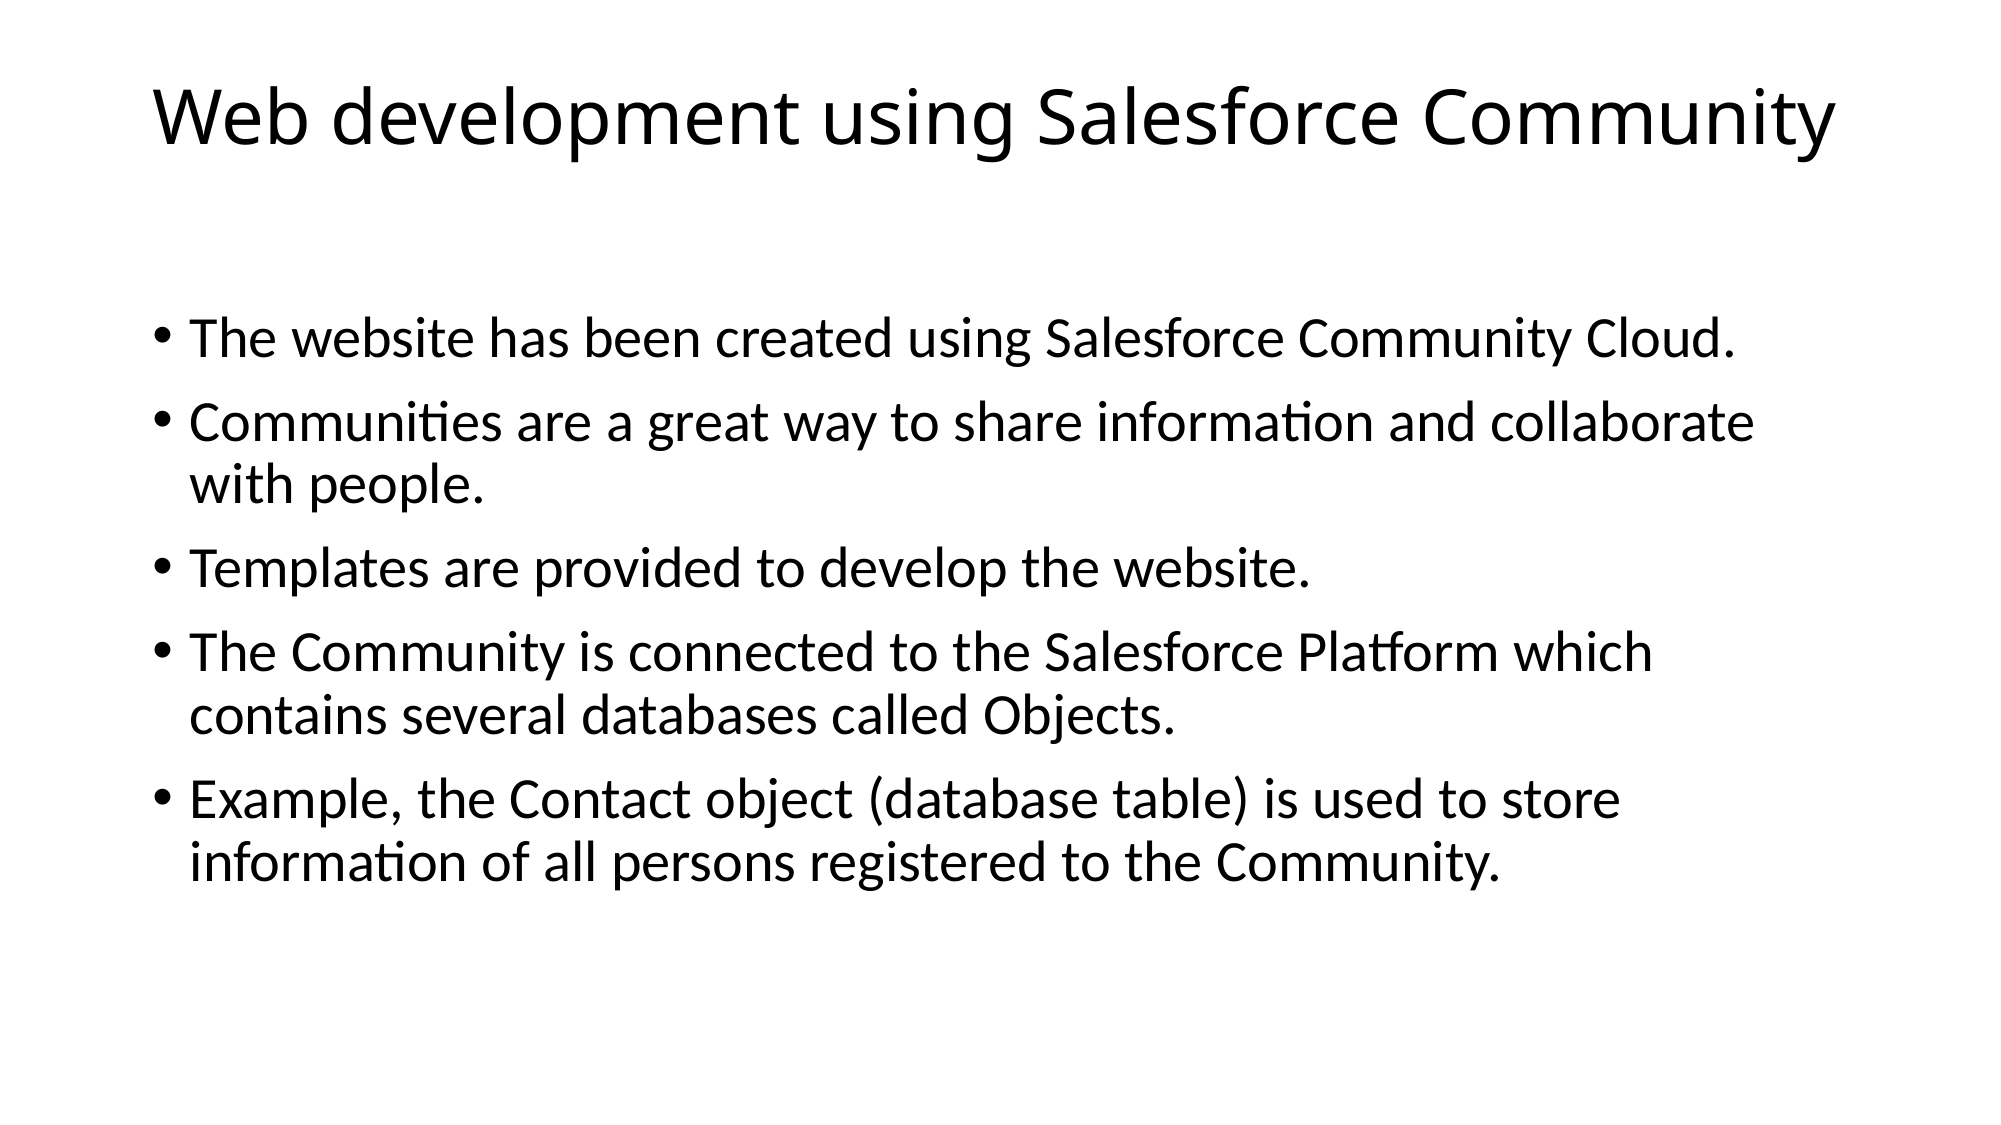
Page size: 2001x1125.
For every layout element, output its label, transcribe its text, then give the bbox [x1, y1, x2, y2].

list The website has been created using Salesforce Community Cloud. Communities are a great way to share information and collaborate with people. Templates are provided to develop the website. The Community is connected to the Salesforce Platform which contains several databases called Objects. Example, the Contact object (database table) is used to store information of all persons registered to the Community. [137, 299, 1863, 1014]
title Web development using Salesforce Community [137, 59, 1863, 278]
